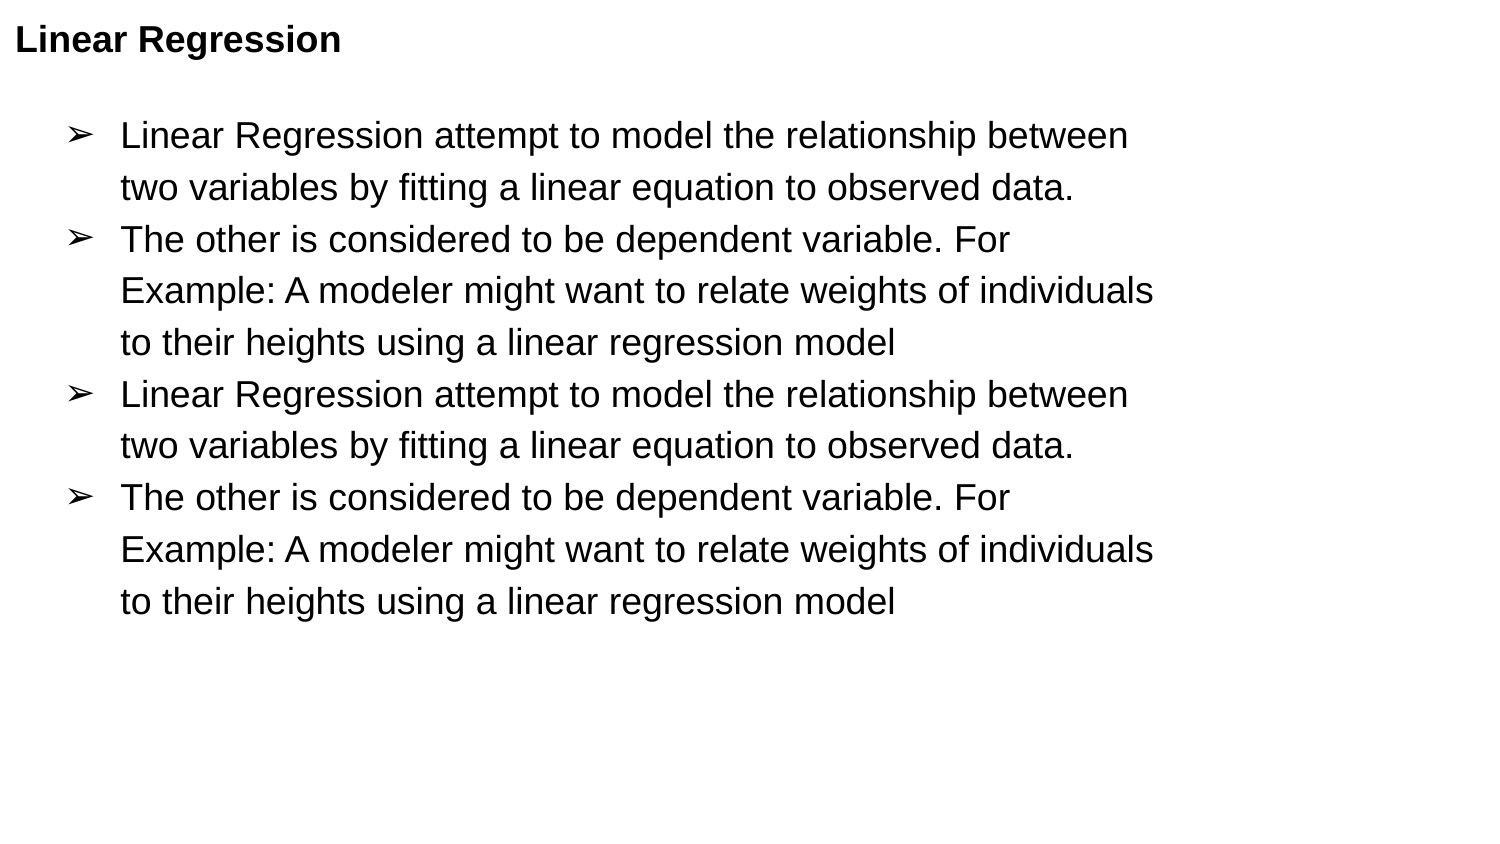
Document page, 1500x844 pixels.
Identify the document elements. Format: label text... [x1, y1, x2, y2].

text_box Linear Regression attempt to model the relationship between two variables by fitting a linear equation to observed data. The other is considered to be dependent variable. For Example: A modeler might want to relate weights of individuals to their heights using a linear regression model Linear Regression attempt to model the relationship between two variables by fitting a linear equation to observed data. The other is considered to be dependent variable. For Example: A modeler might want to relate weights of individuals to their heights using a linear regression model [30, 89, 1182, 637]
text_box Linear Regression [0, 0, 879, 75]
